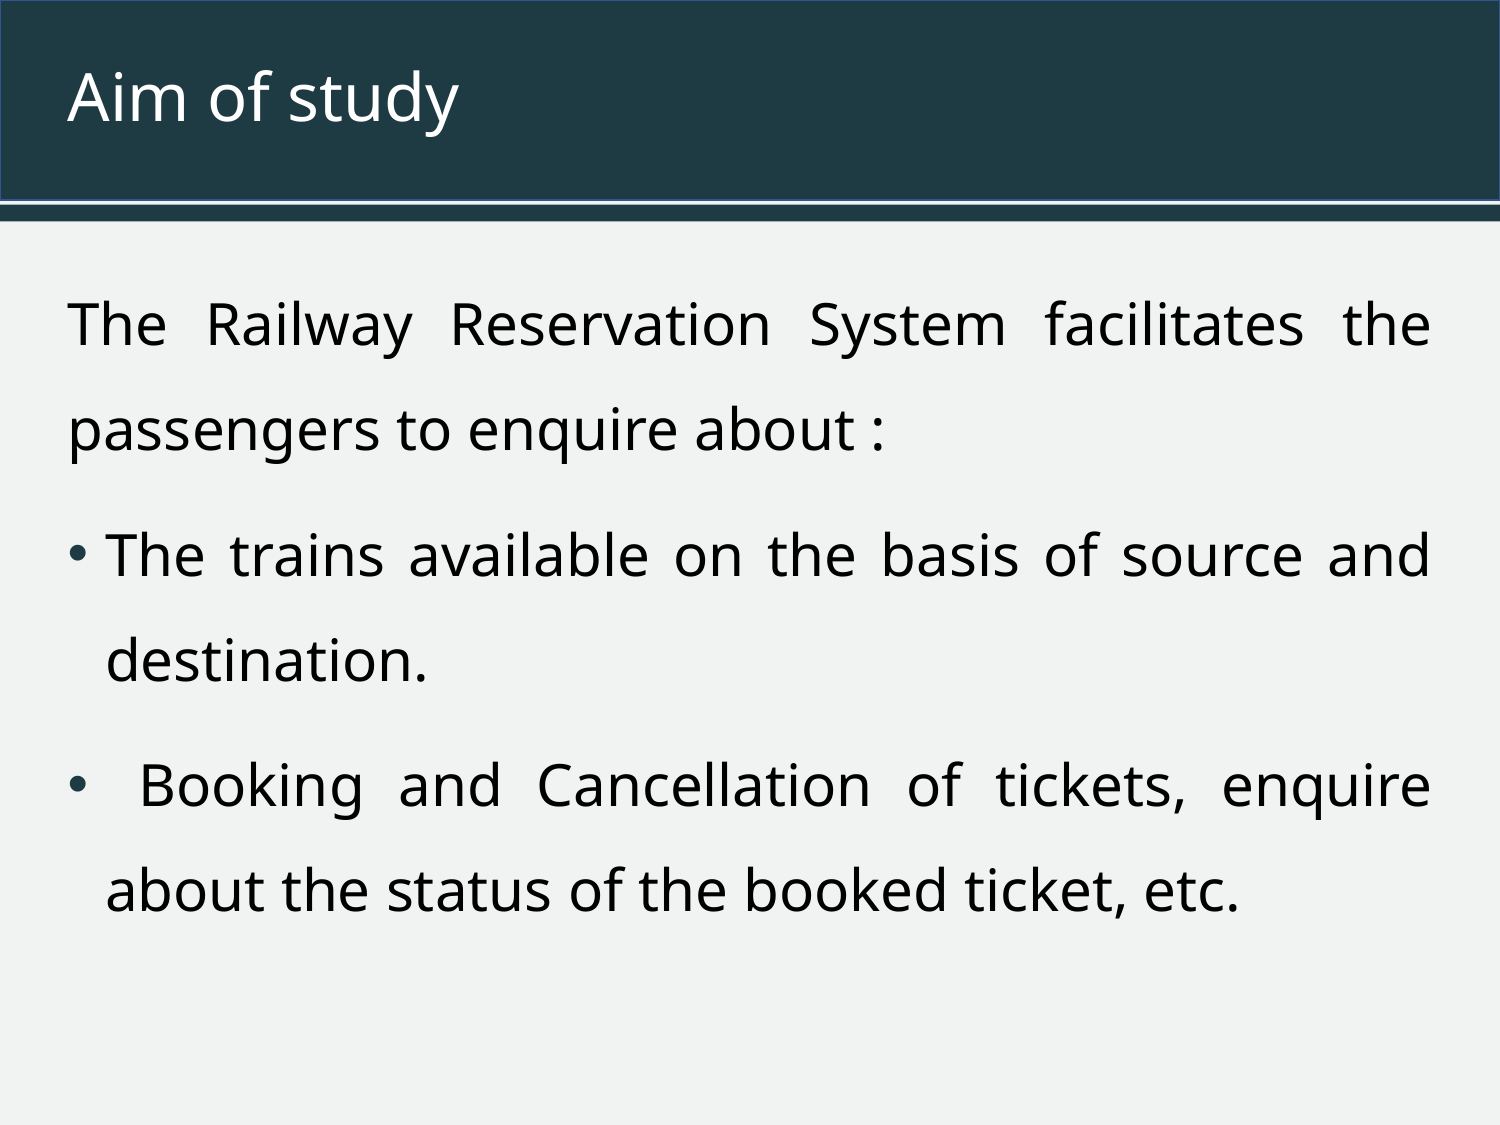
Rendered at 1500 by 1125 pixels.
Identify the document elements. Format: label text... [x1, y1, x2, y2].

list The Railway Reservation System facilitates the passengers to enquire about : The trains available on the basis of source and destination. Booking and Cancellation of tickets, enquire about the status of the booked ticket, etc. [52, 245, 1448, 1096]
title Aim of study [52, 0, 1500, 200]
